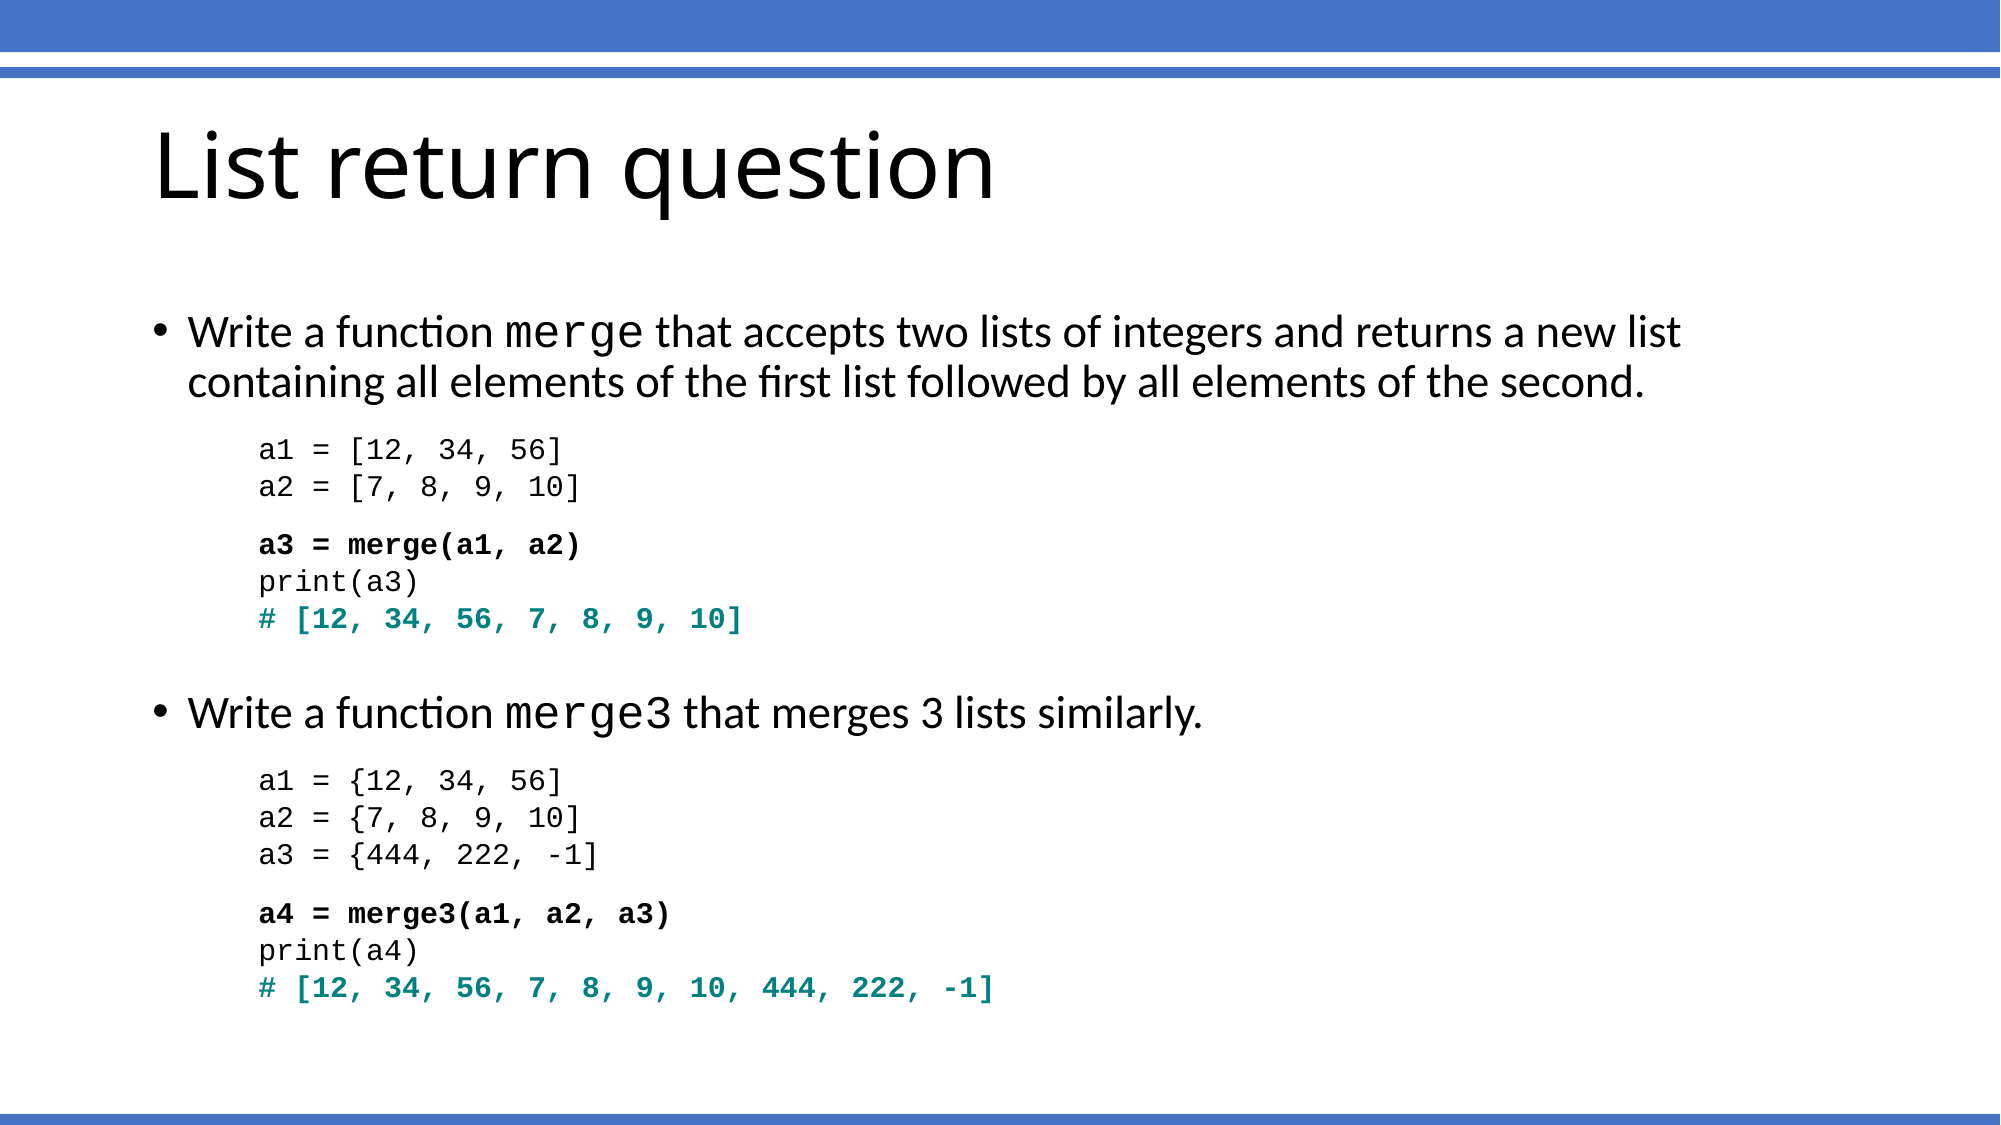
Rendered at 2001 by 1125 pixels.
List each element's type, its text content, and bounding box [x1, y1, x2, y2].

title List return question [137, 59, 1863, 278]
list Write a function merge that accepts two lists of integers and returns a new list containing all elements of the first list followed by all elements of the second. a1 = [12, 34, 56] a2 = [7, 8, 9, 10] a3 = merge(a1, a2) print(a3) # [12, 34, 56, 7, 8, 9, 10] Write a function merge3 that merges 3 lists similarly. a1 = {12, 34, 56] a2 = {7, 8, 9, 10] a3 = {444, 222, -1] a4 = merge3(a1, a2, a3) print(a4) # [12, 34, 56, 7, 8, 9, 10, 444, 222, -1] [137, 299, 1863, 1014]
